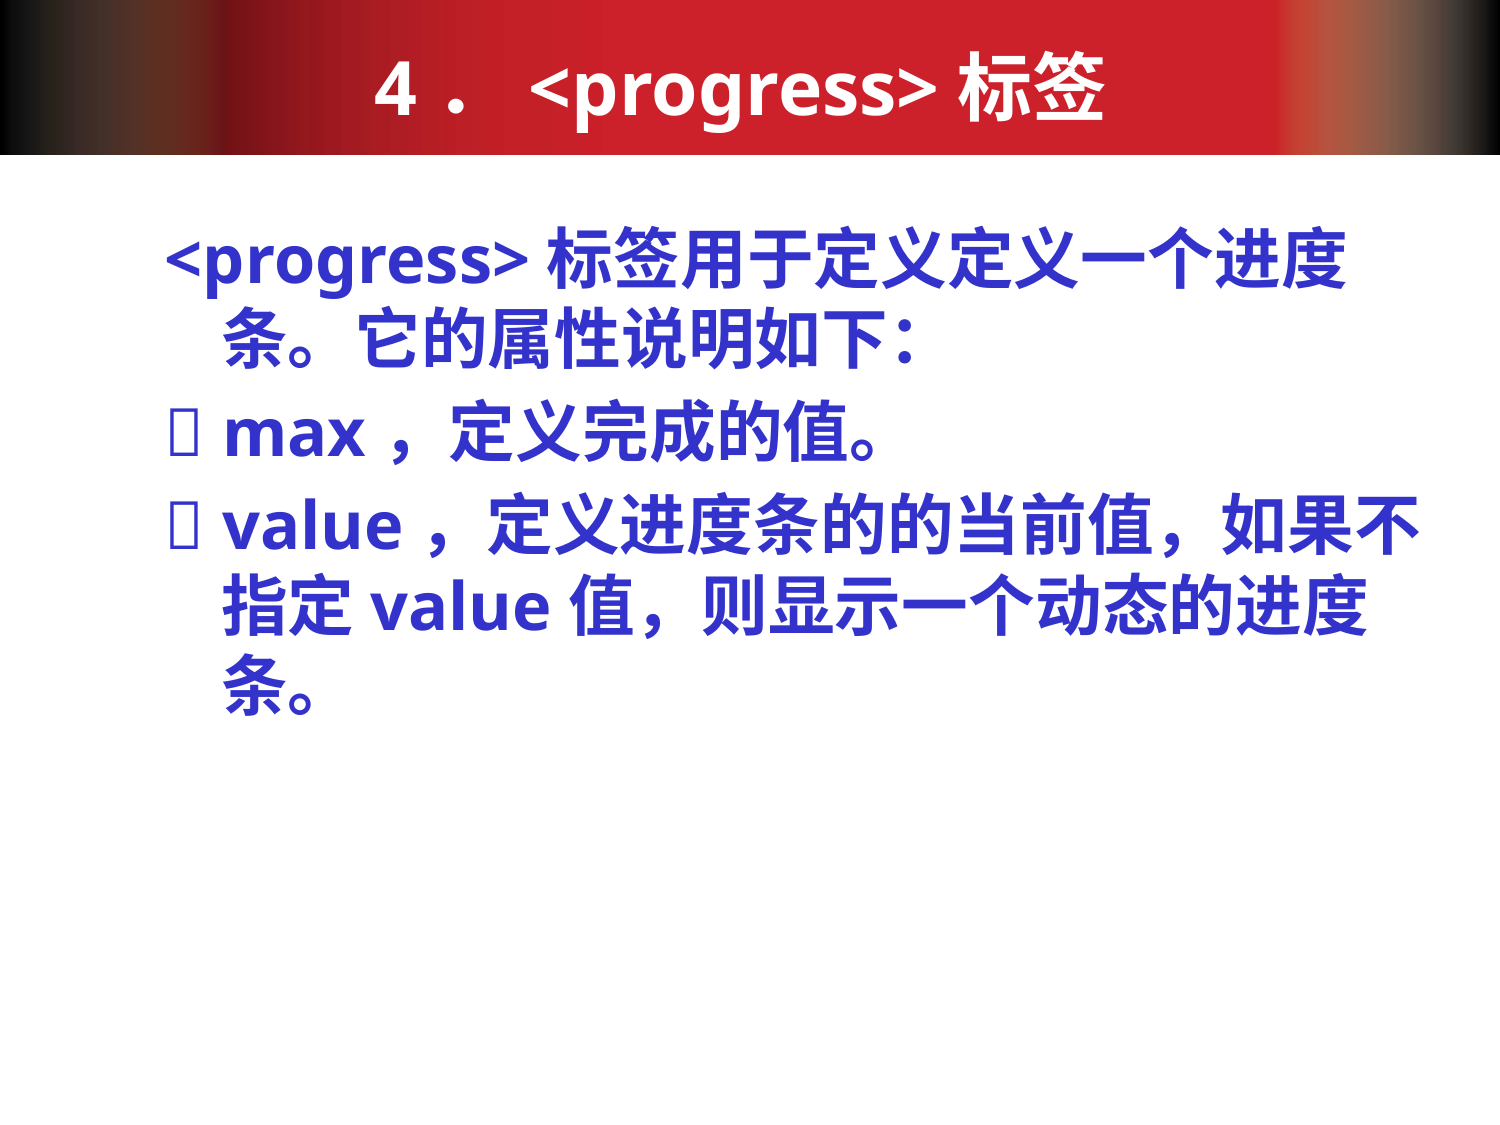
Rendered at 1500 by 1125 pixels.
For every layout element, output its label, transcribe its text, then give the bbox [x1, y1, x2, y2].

title 4．<progress>标签 [62, 21, 1438, 150]
picture [0, 0, 1500, 155]
list <progress>标签用于定义定义一个进度条。它的属性说明如下：  max，定义完成的值。  value，定义进度条的的当前值，如果不指定value值，则显示一个动态的进度条。 [149, 209, 1438, 963]
